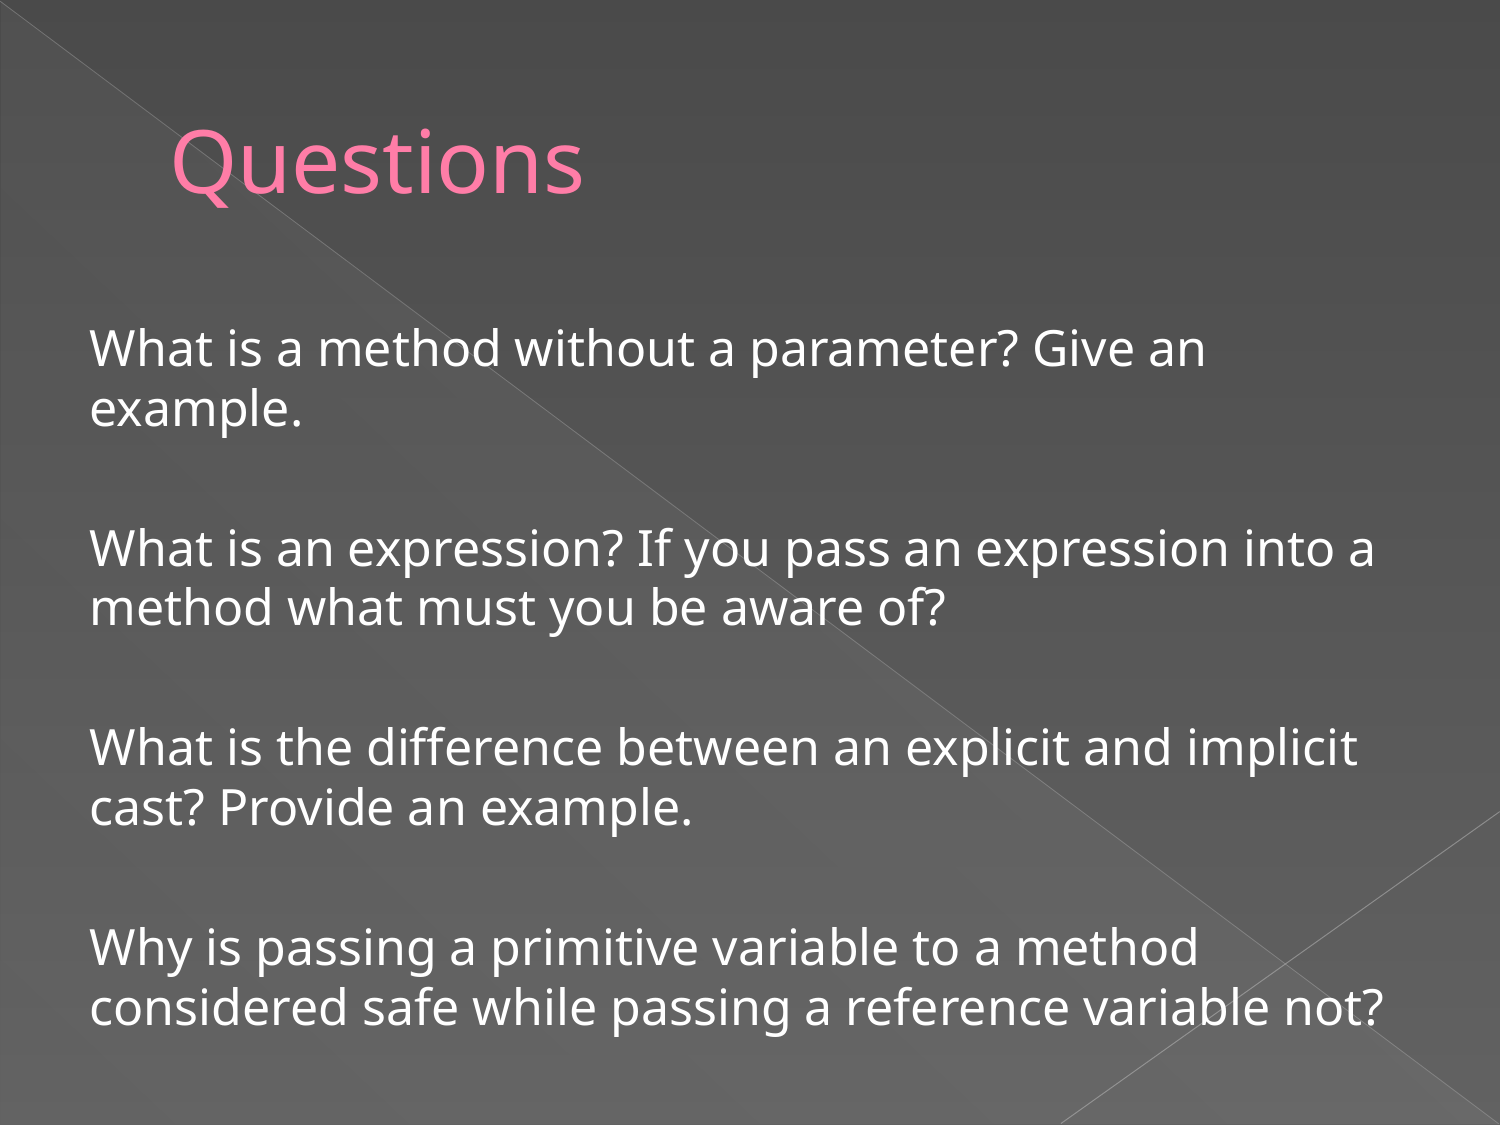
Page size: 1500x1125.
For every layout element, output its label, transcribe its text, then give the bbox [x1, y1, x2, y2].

list What is a method without a parameter? Give an example. What is an expression? If you pass an expression into a method what must you be aware of? What is the difference between an explicit and implicit cast? Provide an example. Why is passing a primitive variable to a method considered safe while passing a reference variable not? [75, 308, 1425, 1059]
title Questions [75, 43, 1425, 274]
